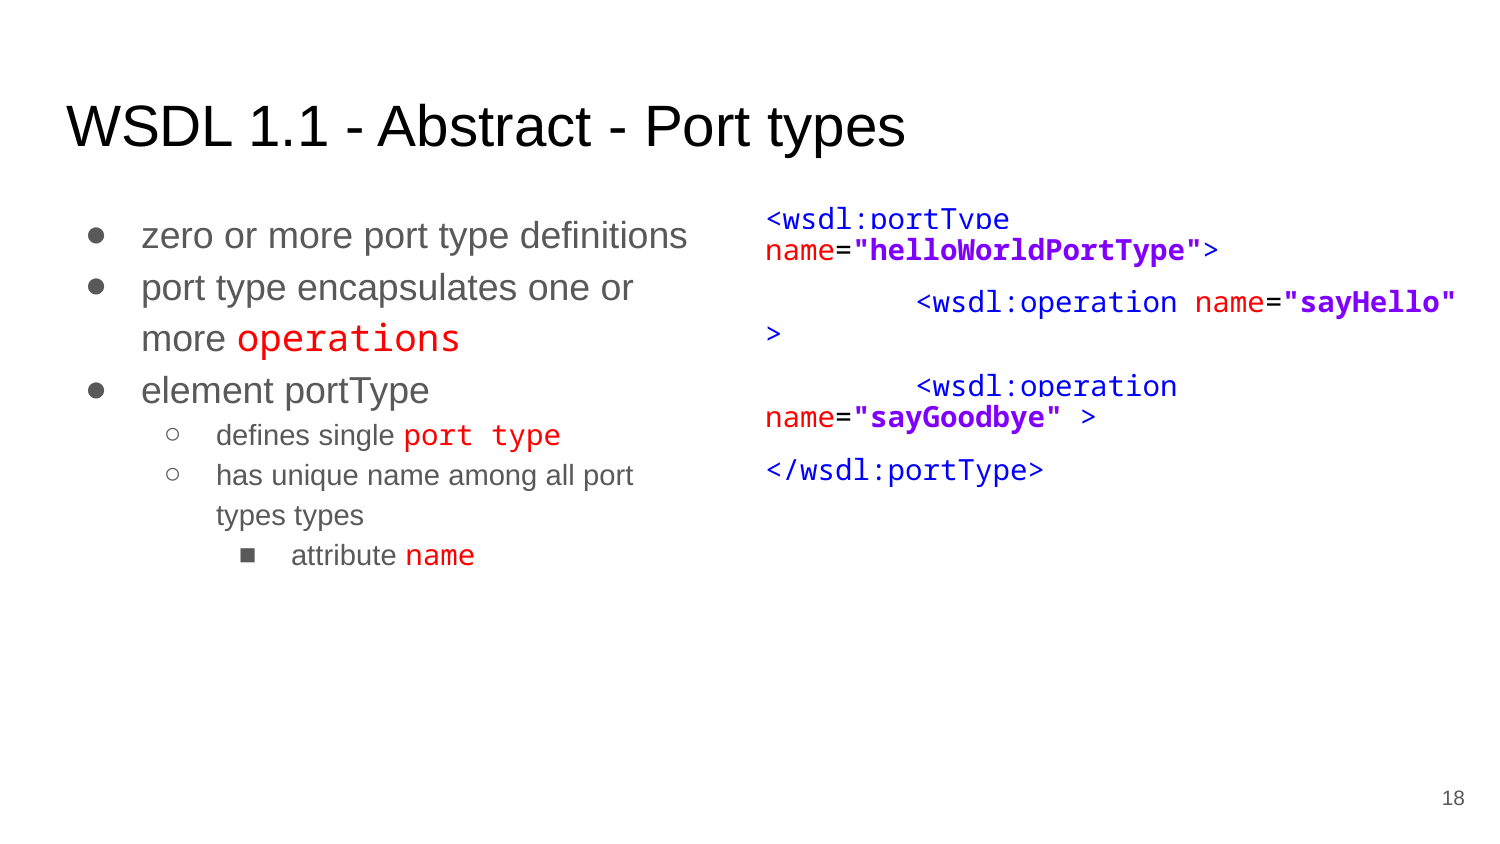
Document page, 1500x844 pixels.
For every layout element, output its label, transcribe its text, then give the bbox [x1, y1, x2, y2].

title WSDL 1.1 - Abstract - Port types [51, 72, 1449, 167]
text_box <wsdl:portType name="helloWorldPortType"> <wsdl:operation name="sayHello" > <wsdl:operation name="sayGoodbye" > </wsdl:portType> [749, 189, 1480, 765]
list zero or more port type definitions port type encapsulates one or more operations element portType defines single port type has unique name among all port types types attribute name [51, 189, 708, 750]
slide_number ‹#› [1389, 765, 1480, 830]
